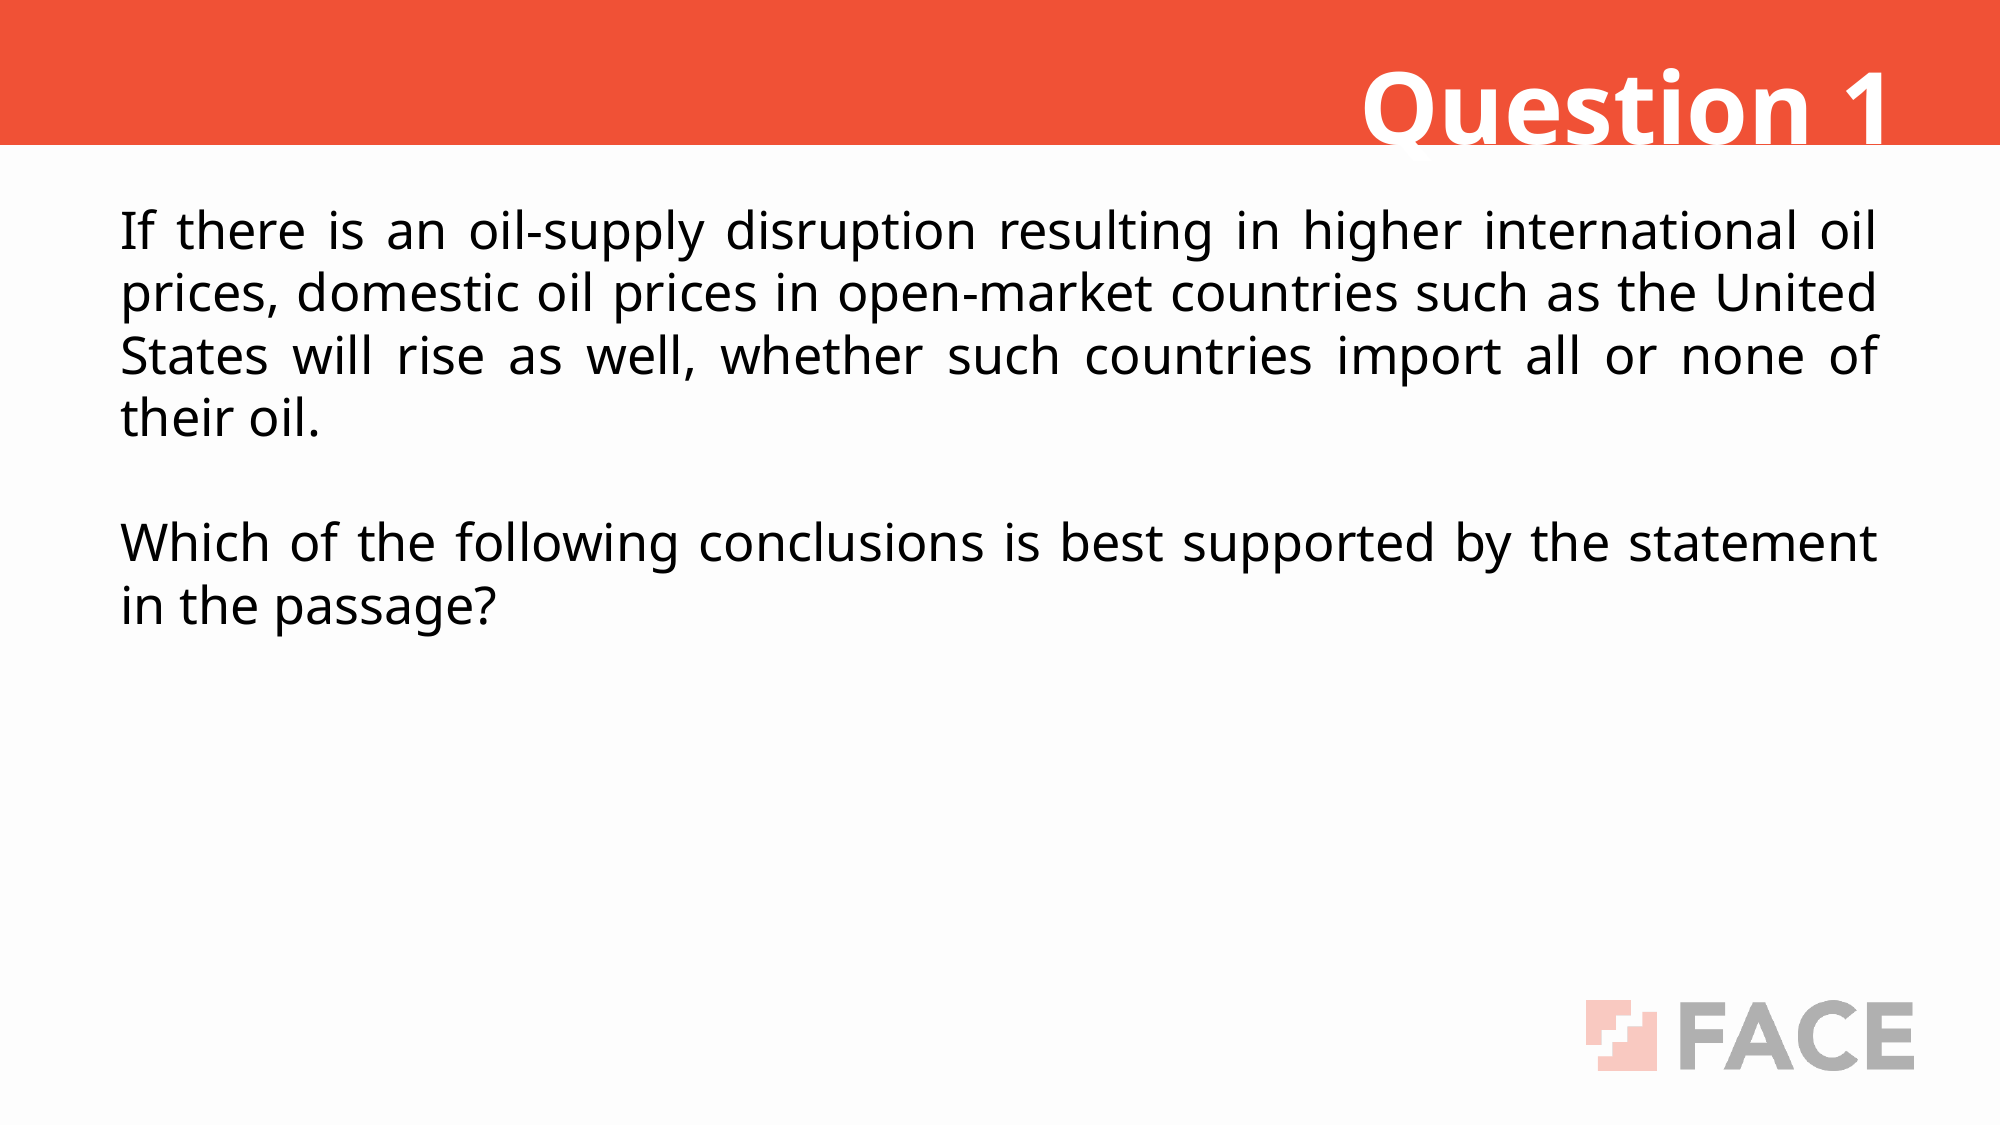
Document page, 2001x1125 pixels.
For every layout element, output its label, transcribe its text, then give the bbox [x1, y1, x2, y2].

text_box [0, 0, 2000, 147]
text_box Question 1 [638, 37, 1914, 173]
picture [1586, 1000, 1914, 1072]
text_box If there is an oil-supply disruption resulting in higher international oil prices, domestic oil prices in open-market countries such as the United States will rise as well, whether such countries import all or none of their oil. Which of the following conclusions is best supported by the statement in the passage? [105, 189, 1895, 642]
